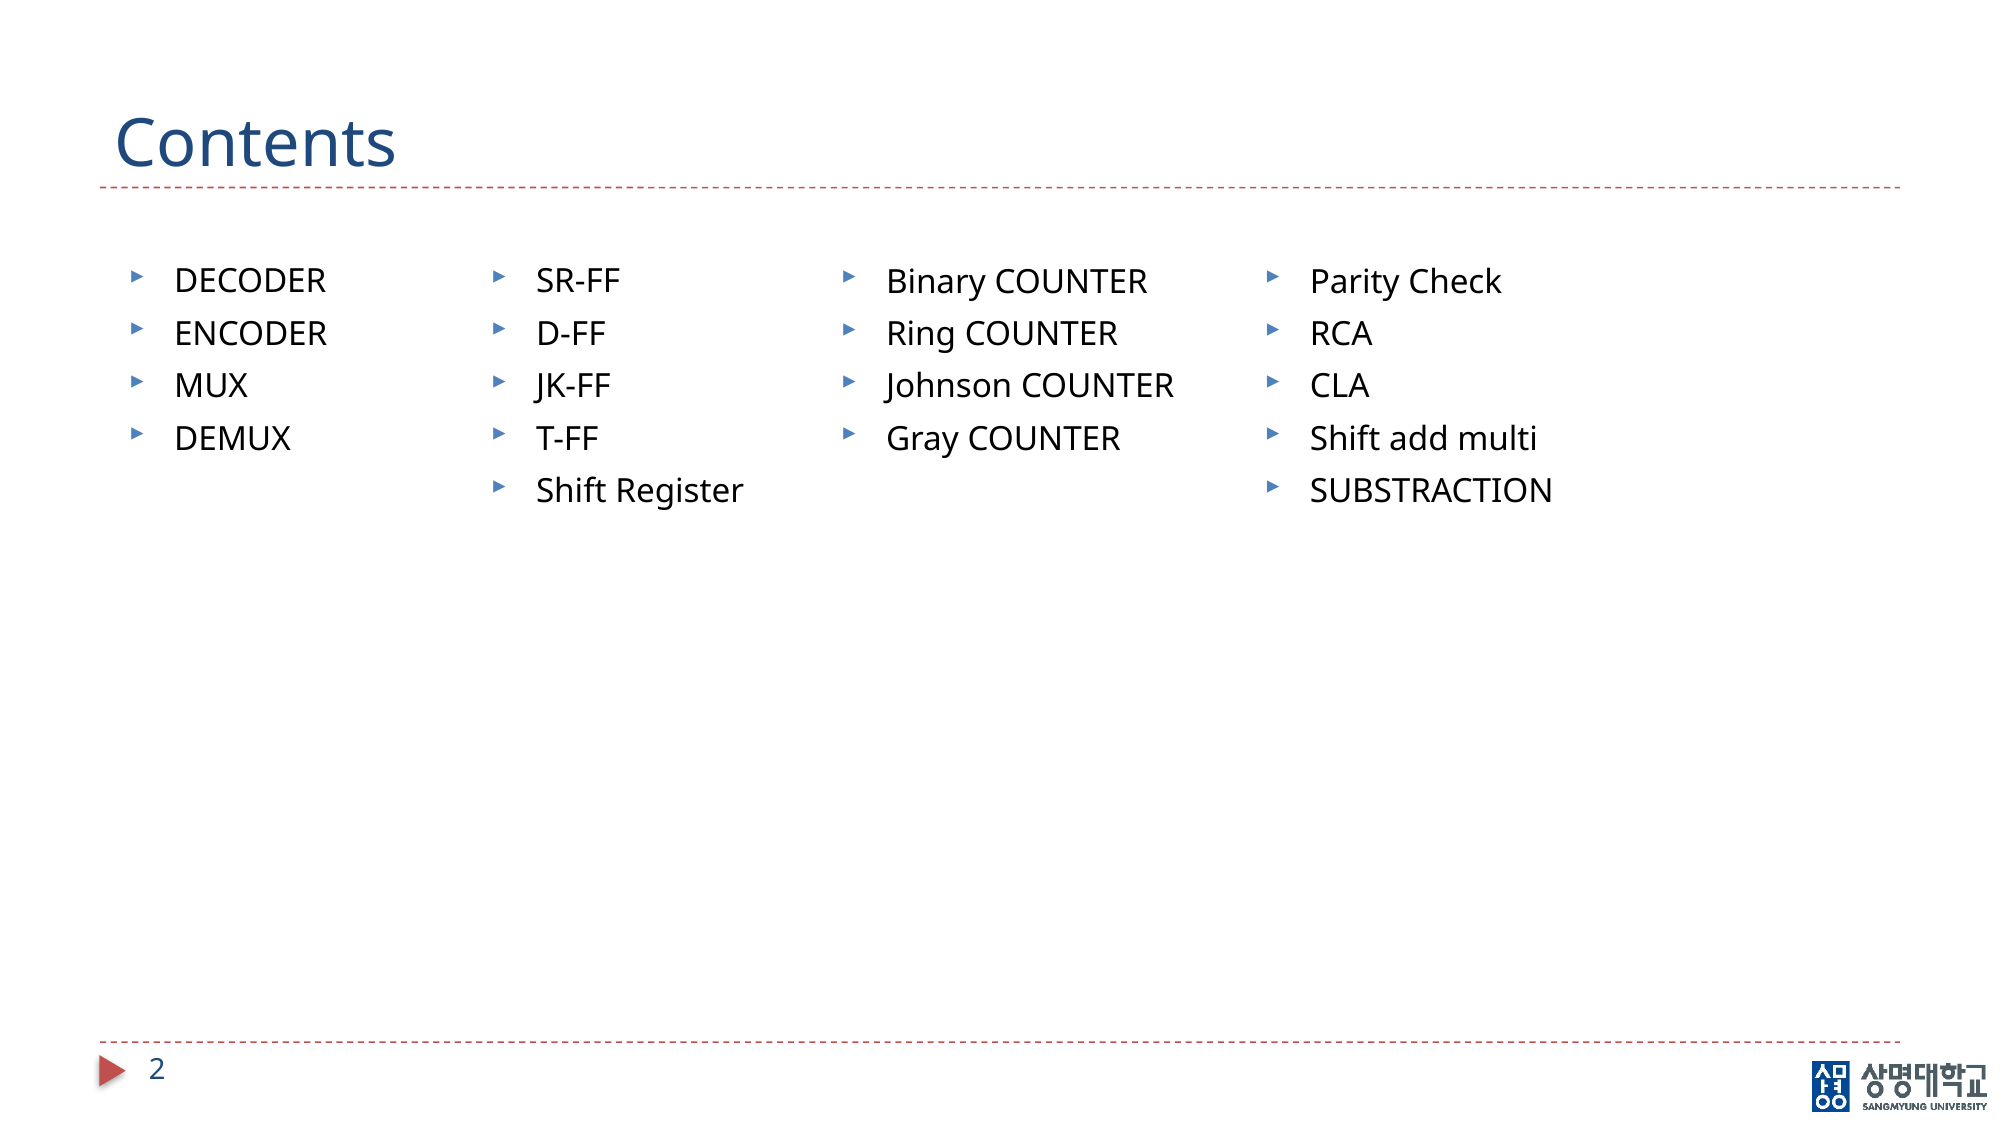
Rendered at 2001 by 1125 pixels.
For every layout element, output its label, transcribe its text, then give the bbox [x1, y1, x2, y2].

list DECODER ENCODER MUX DEMUX [114, 199, 476, 488]
slide_number 2 [133, 1042, 568, 1103]
text_box SR-FF D-FF JK-FF T-FF Shift Register [476, 199, 864, 538]
title Contents [99, 24, 1900, 188]
text_box Binary COUNTER Ring COUNTER Johnson COUNTER Gray COUNTER [864, 200, 1214, 482]
picture [1812, 1061, 1987, 1112]
text_box Parity Check RCA CLA Shift add multi SUBSTRACTION [1249, 200, 1638, 538]
